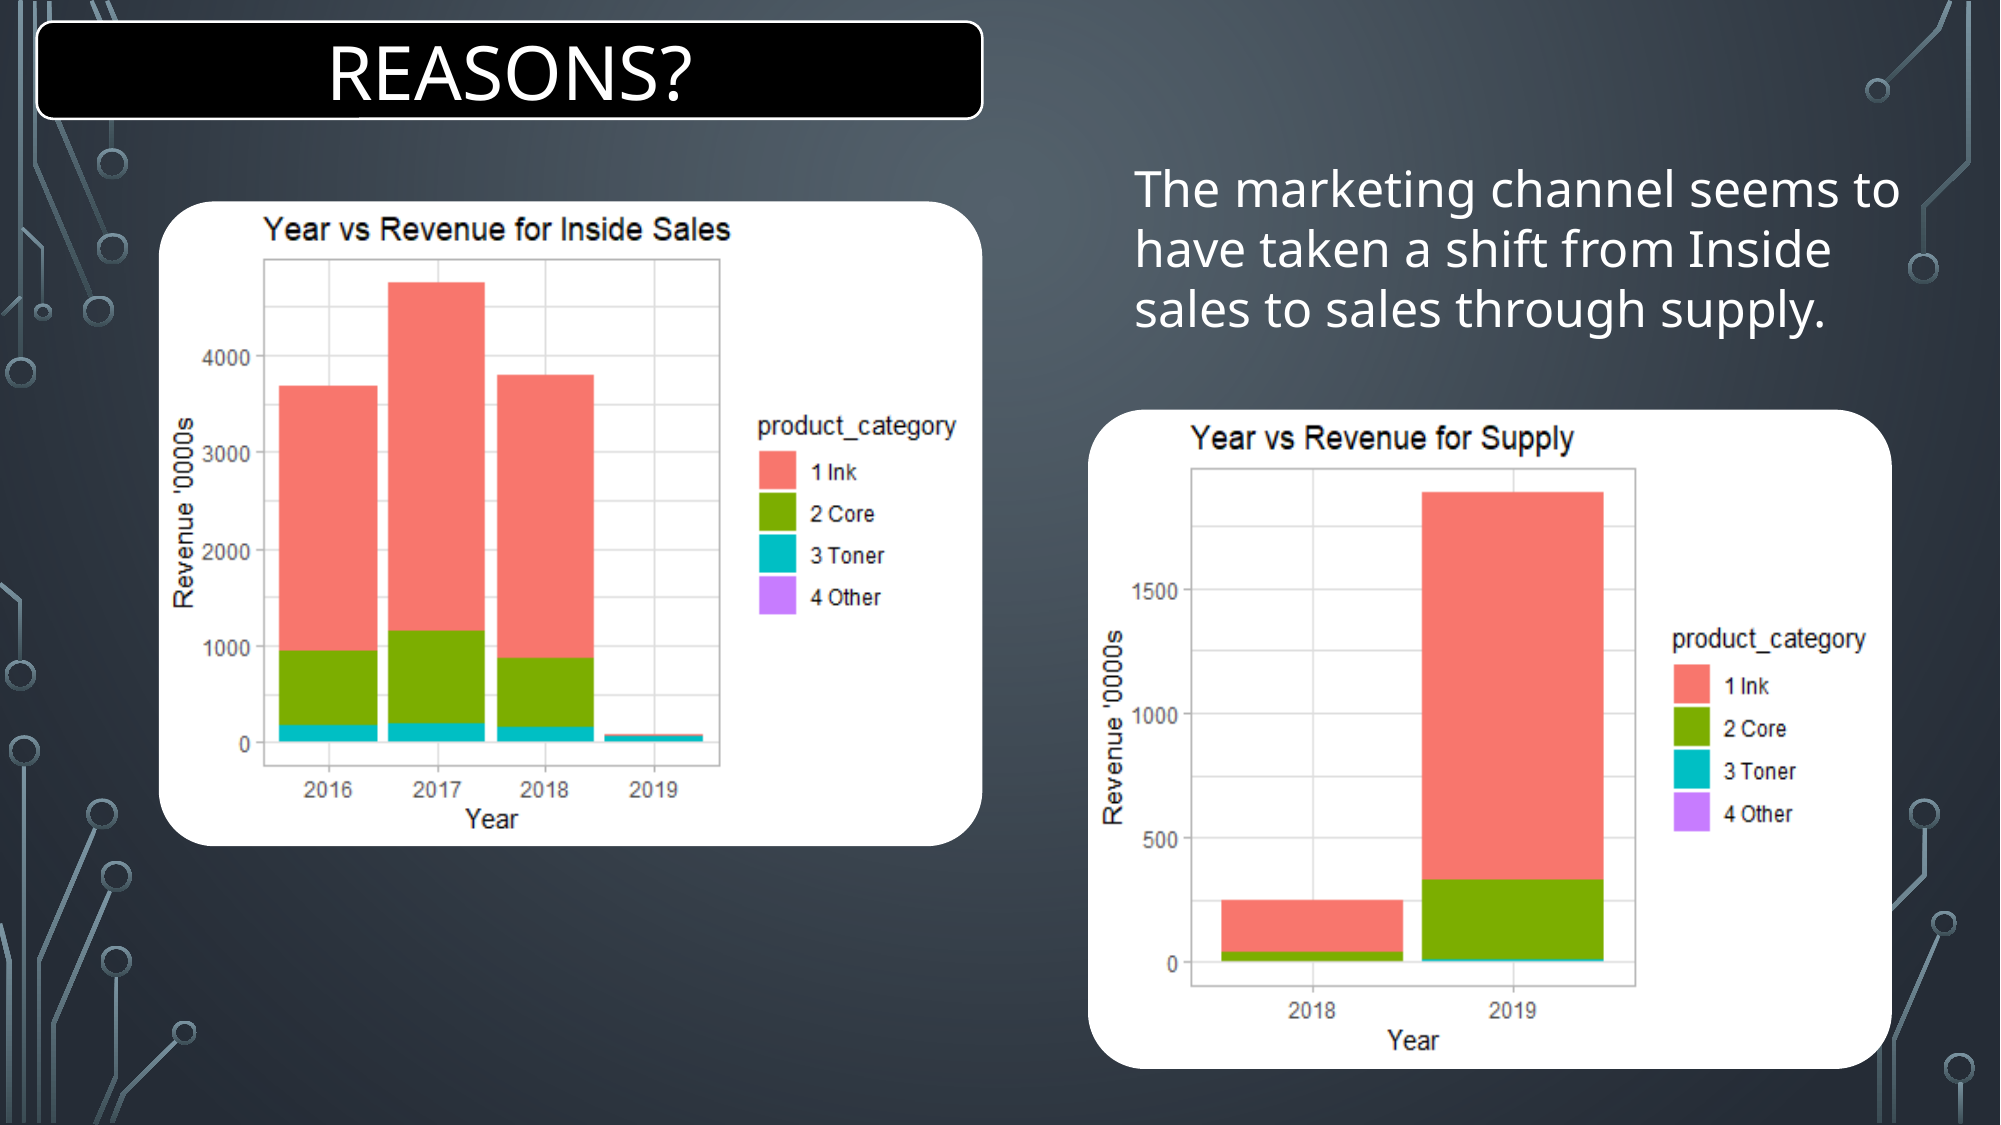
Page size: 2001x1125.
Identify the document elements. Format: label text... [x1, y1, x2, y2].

picture [158, 201, 983, 847]
picture [1087, 409, 1893, 1070]
text_box The marketing channel seems to have taken a shift from Inside sales to sales through supply. [1119, 149, 1926, 345]
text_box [36, 21, 983, 120]
